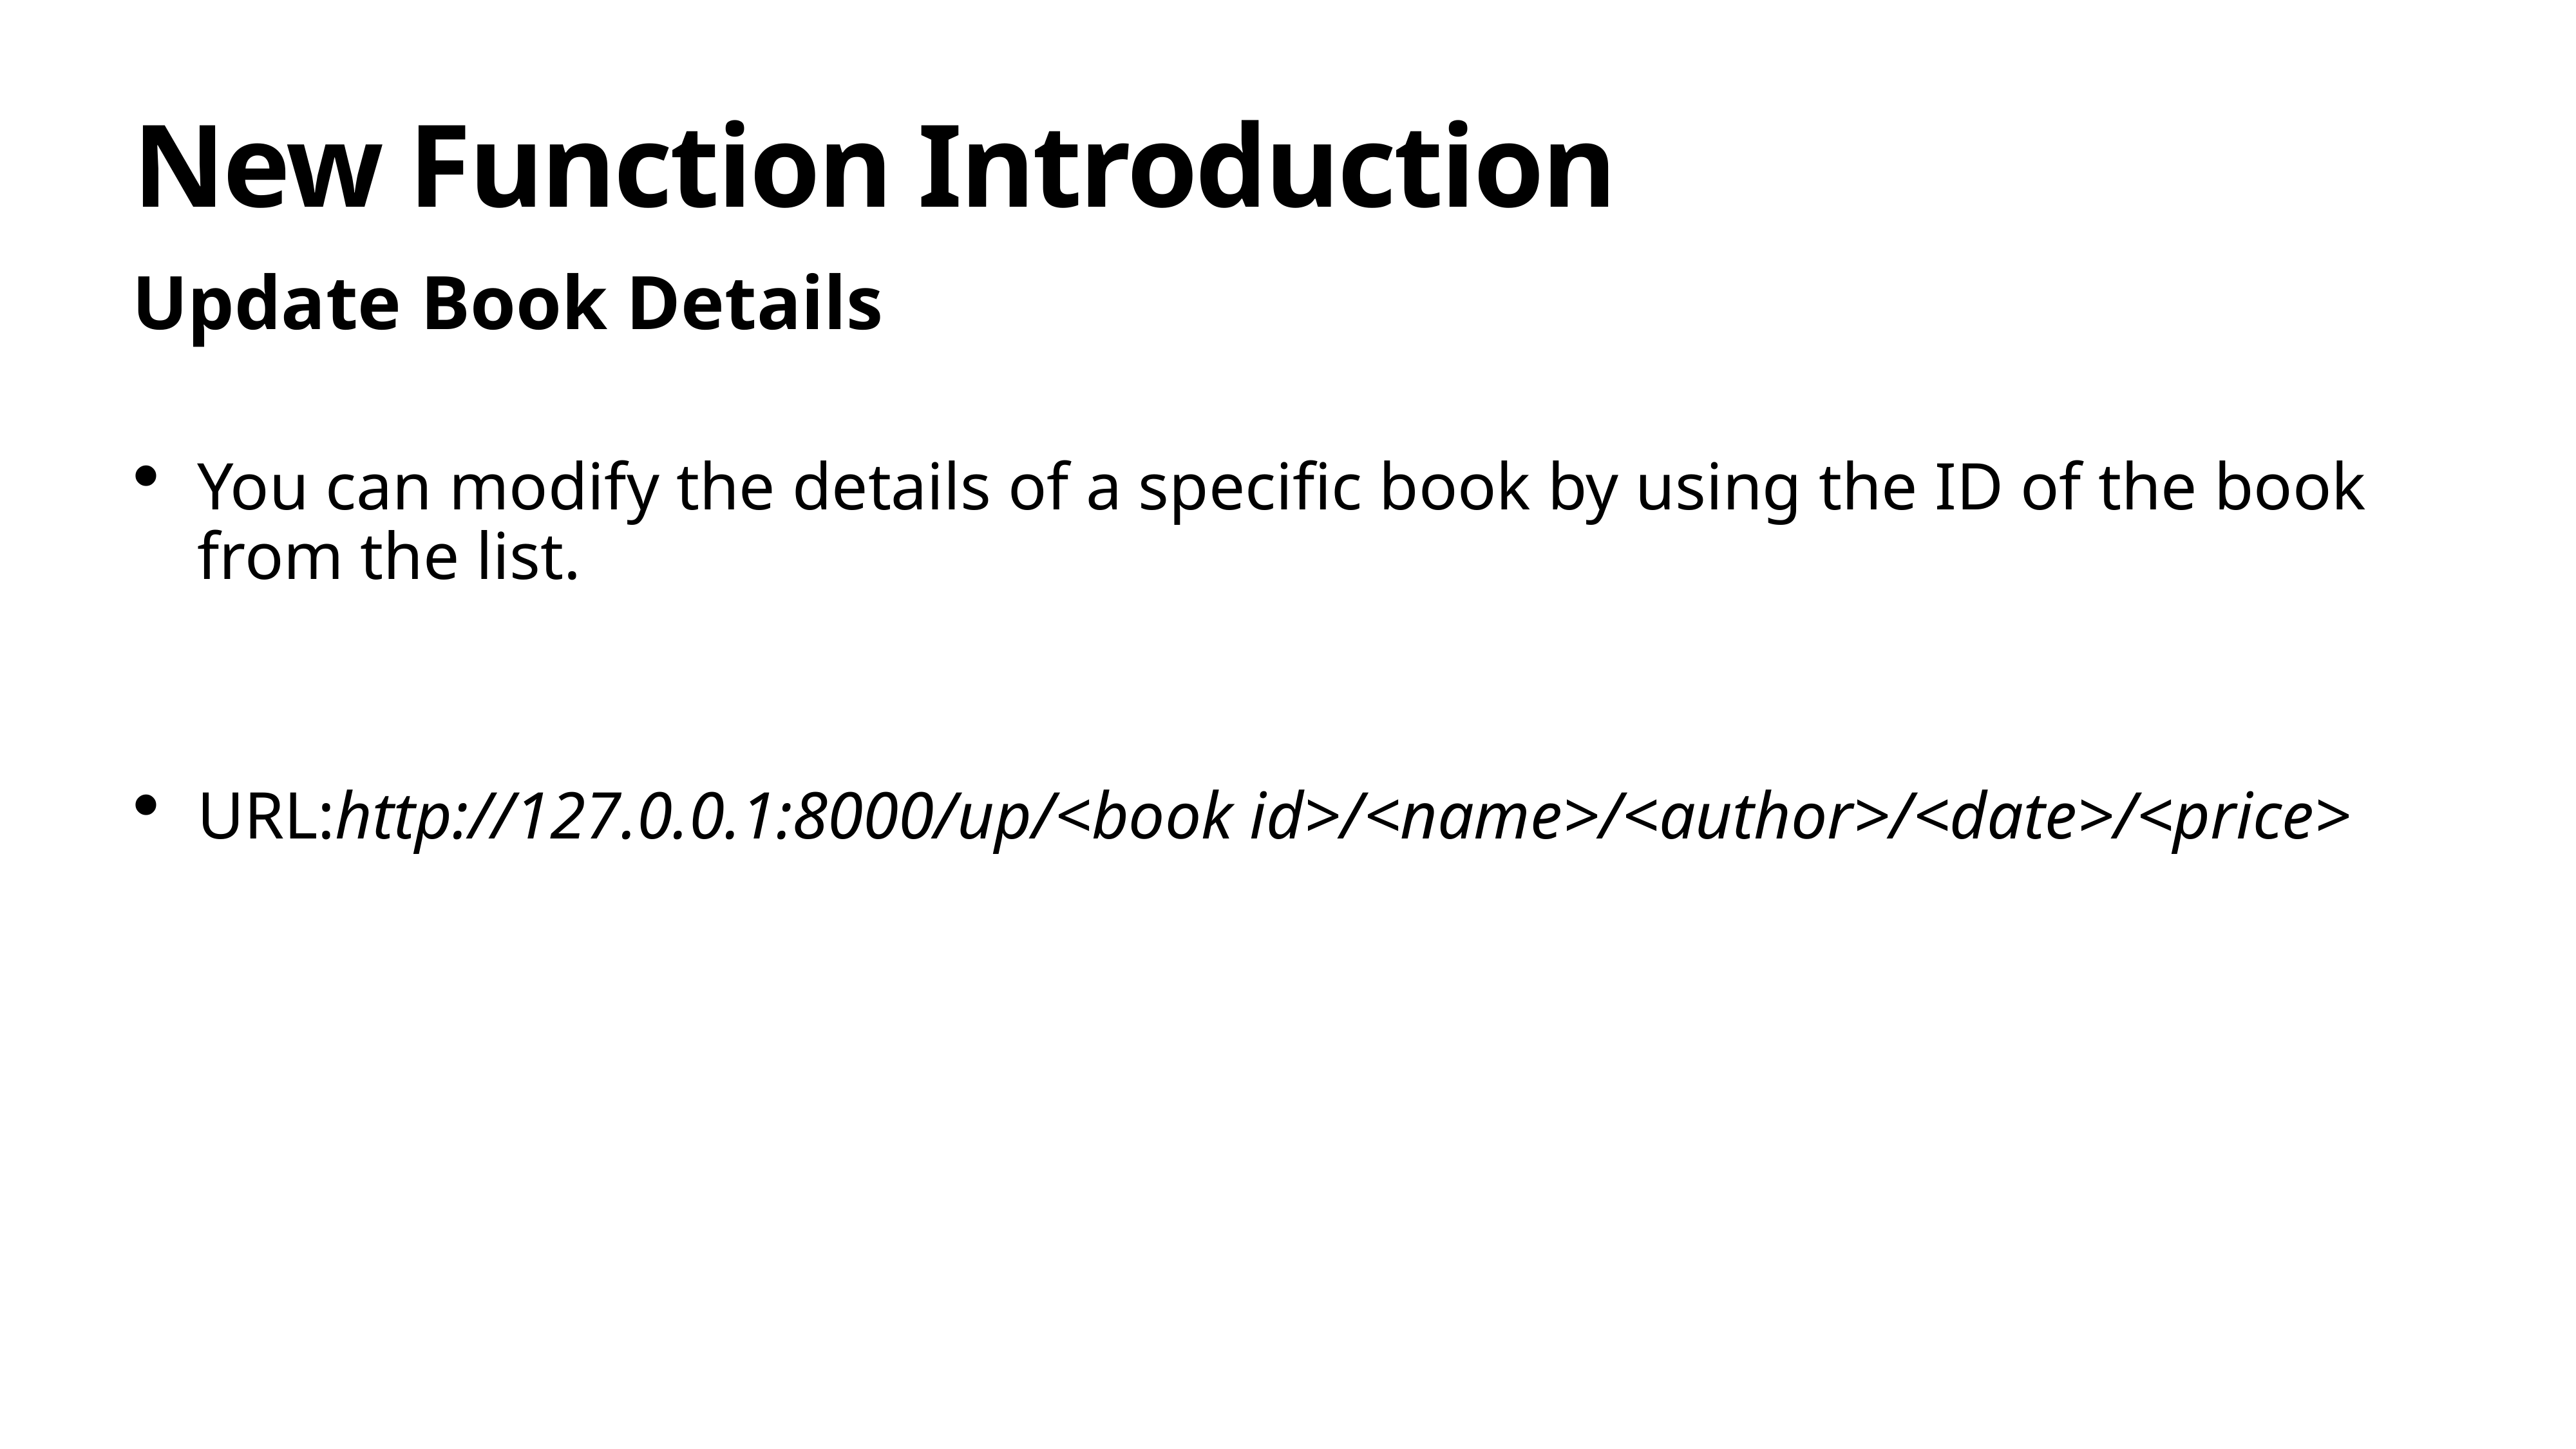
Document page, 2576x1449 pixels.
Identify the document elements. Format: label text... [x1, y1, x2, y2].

list Update Book Details [127, 250, 2449, 350]
title New Function Introduction [127, 113, 2449, 250]
list You can modify the details of a specific book by using the ID of the book from the list. URL:http://127.0.0.1:8000/up/<book id>/<name>/<author>/<date>/<price> [127, 448, 2449, 1321]
